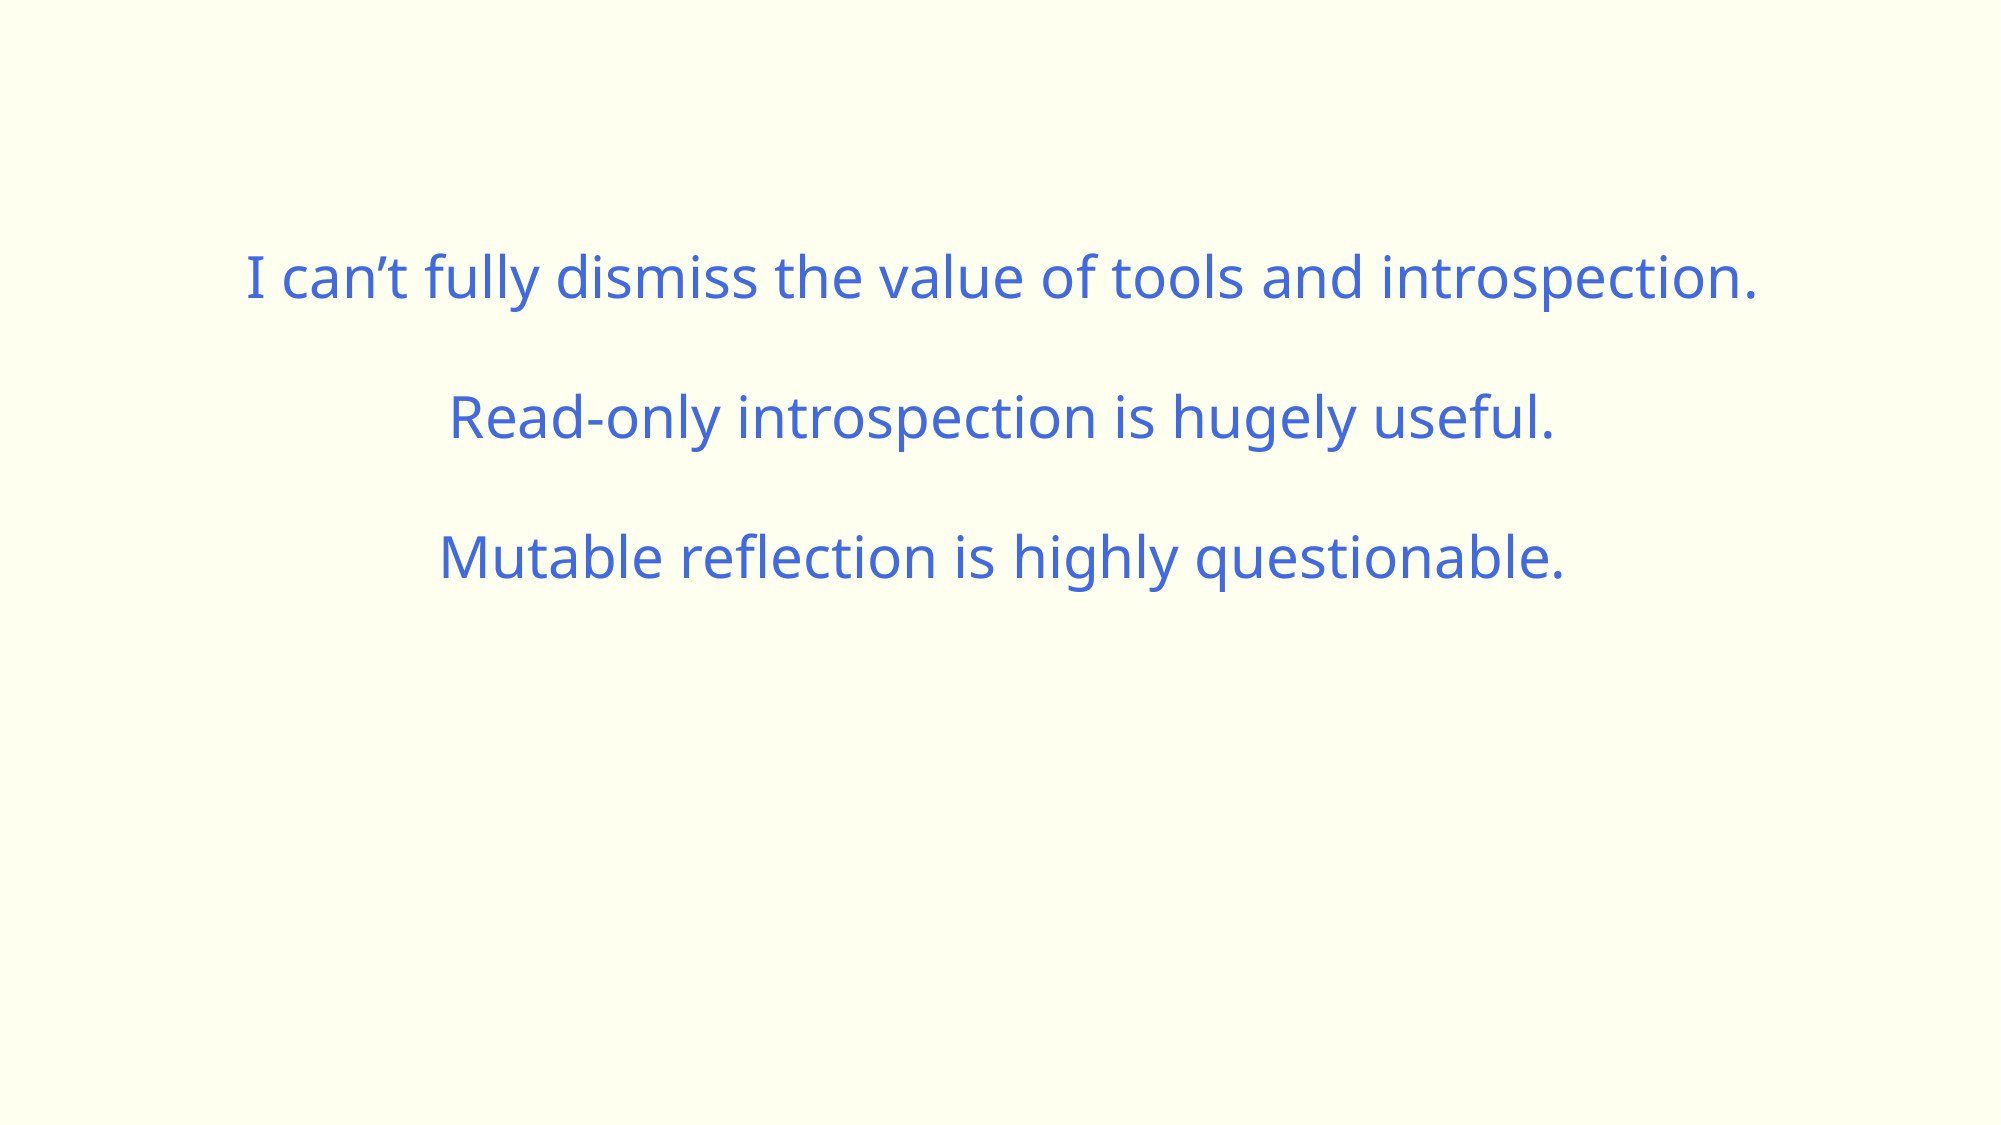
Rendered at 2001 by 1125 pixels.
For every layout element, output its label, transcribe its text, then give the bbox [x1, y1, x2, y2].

list I can’t fully dismiss the value of tools and introspection. Read-only introspection is hugely useful. Mutable reflection is highly questionable. [31, 29, 1974, 1020]
